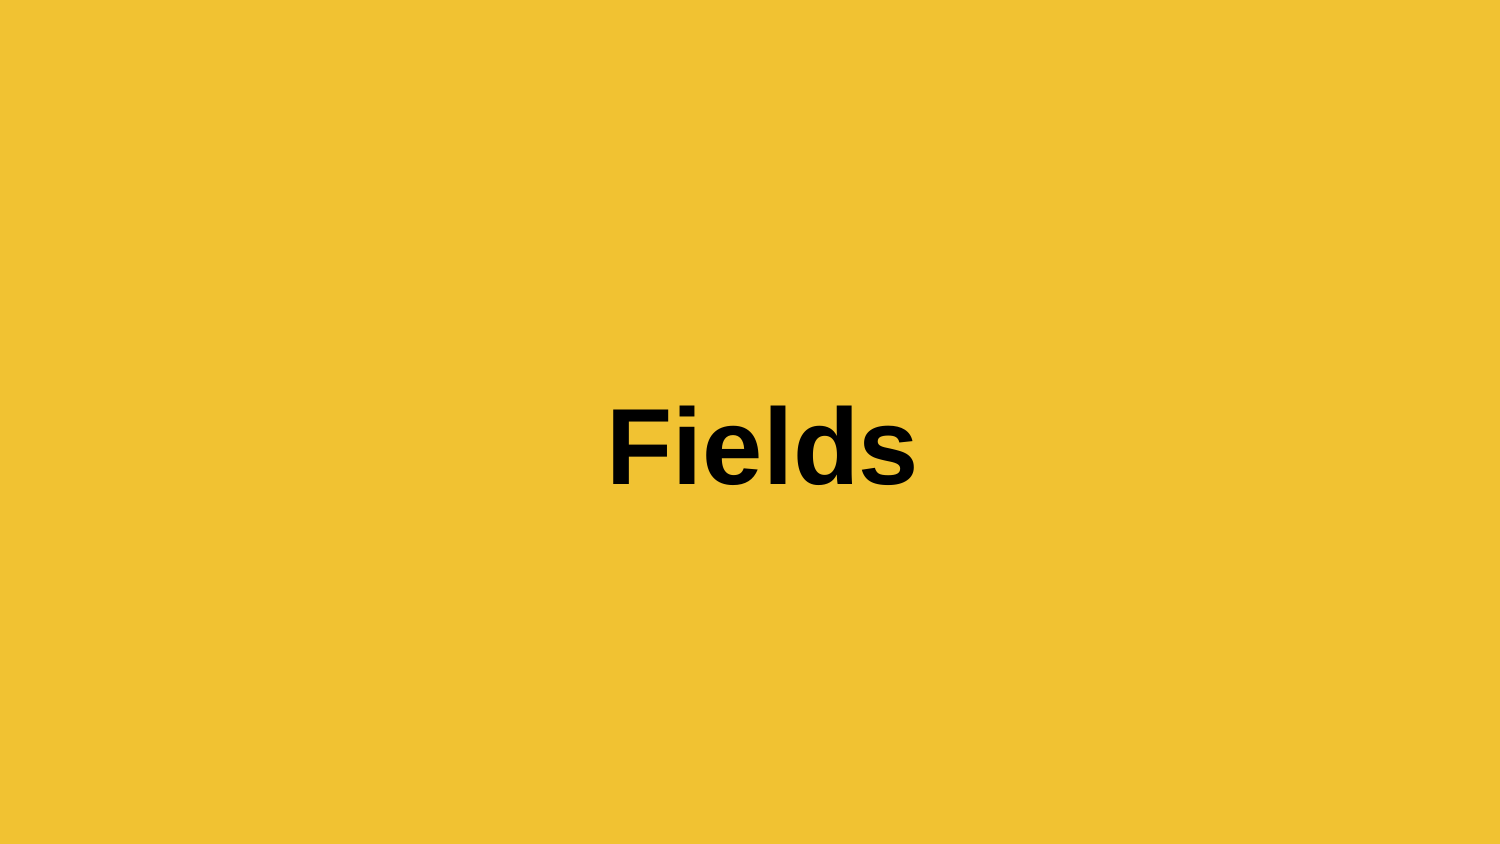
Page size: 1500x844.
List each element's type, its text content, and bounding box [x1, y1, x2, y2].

title Fields [64, 184, 1462, 522]
